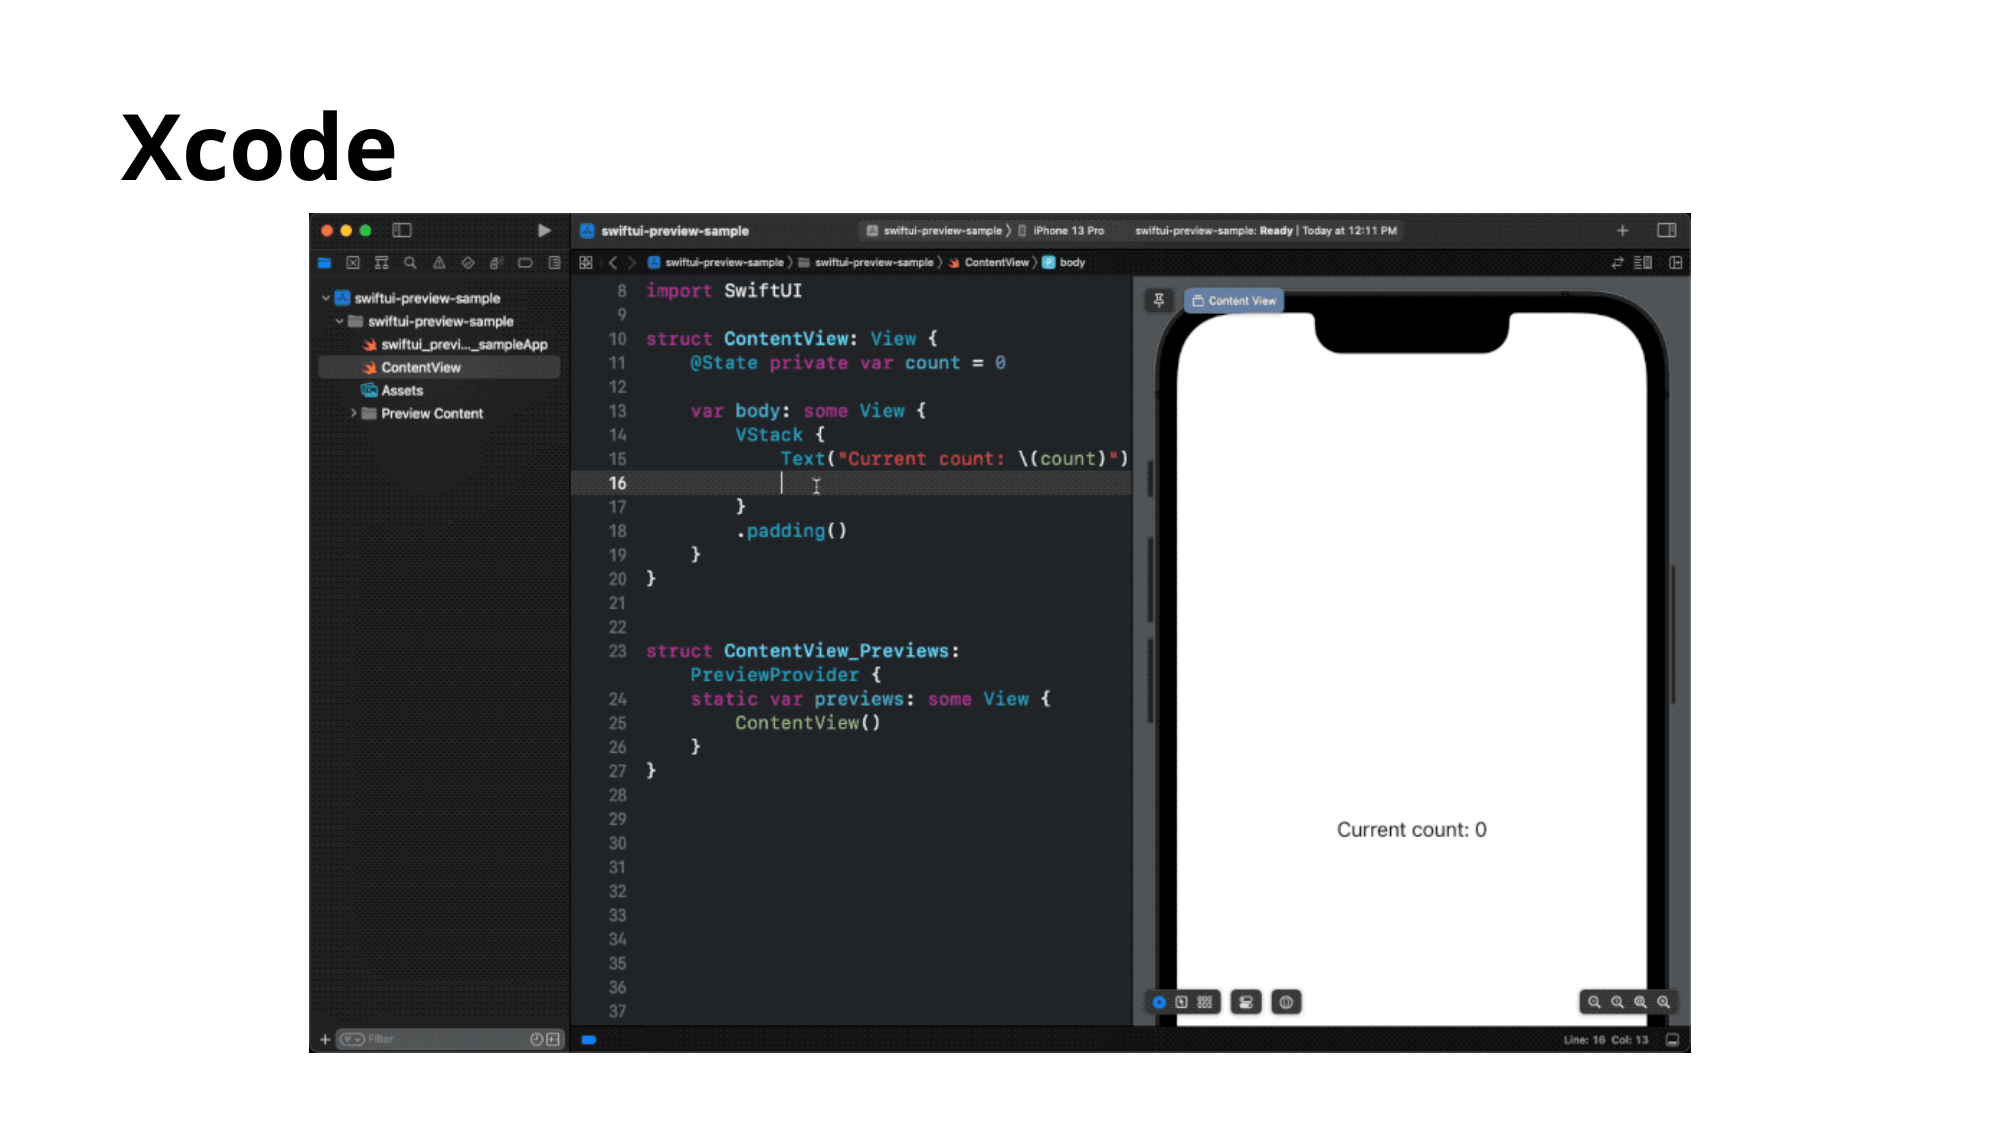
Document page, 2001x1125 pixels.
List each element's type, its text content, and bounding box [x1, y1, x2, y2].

title Xcode [106, 42, 1832, 260]
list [309, 213, 1691, 1053]
